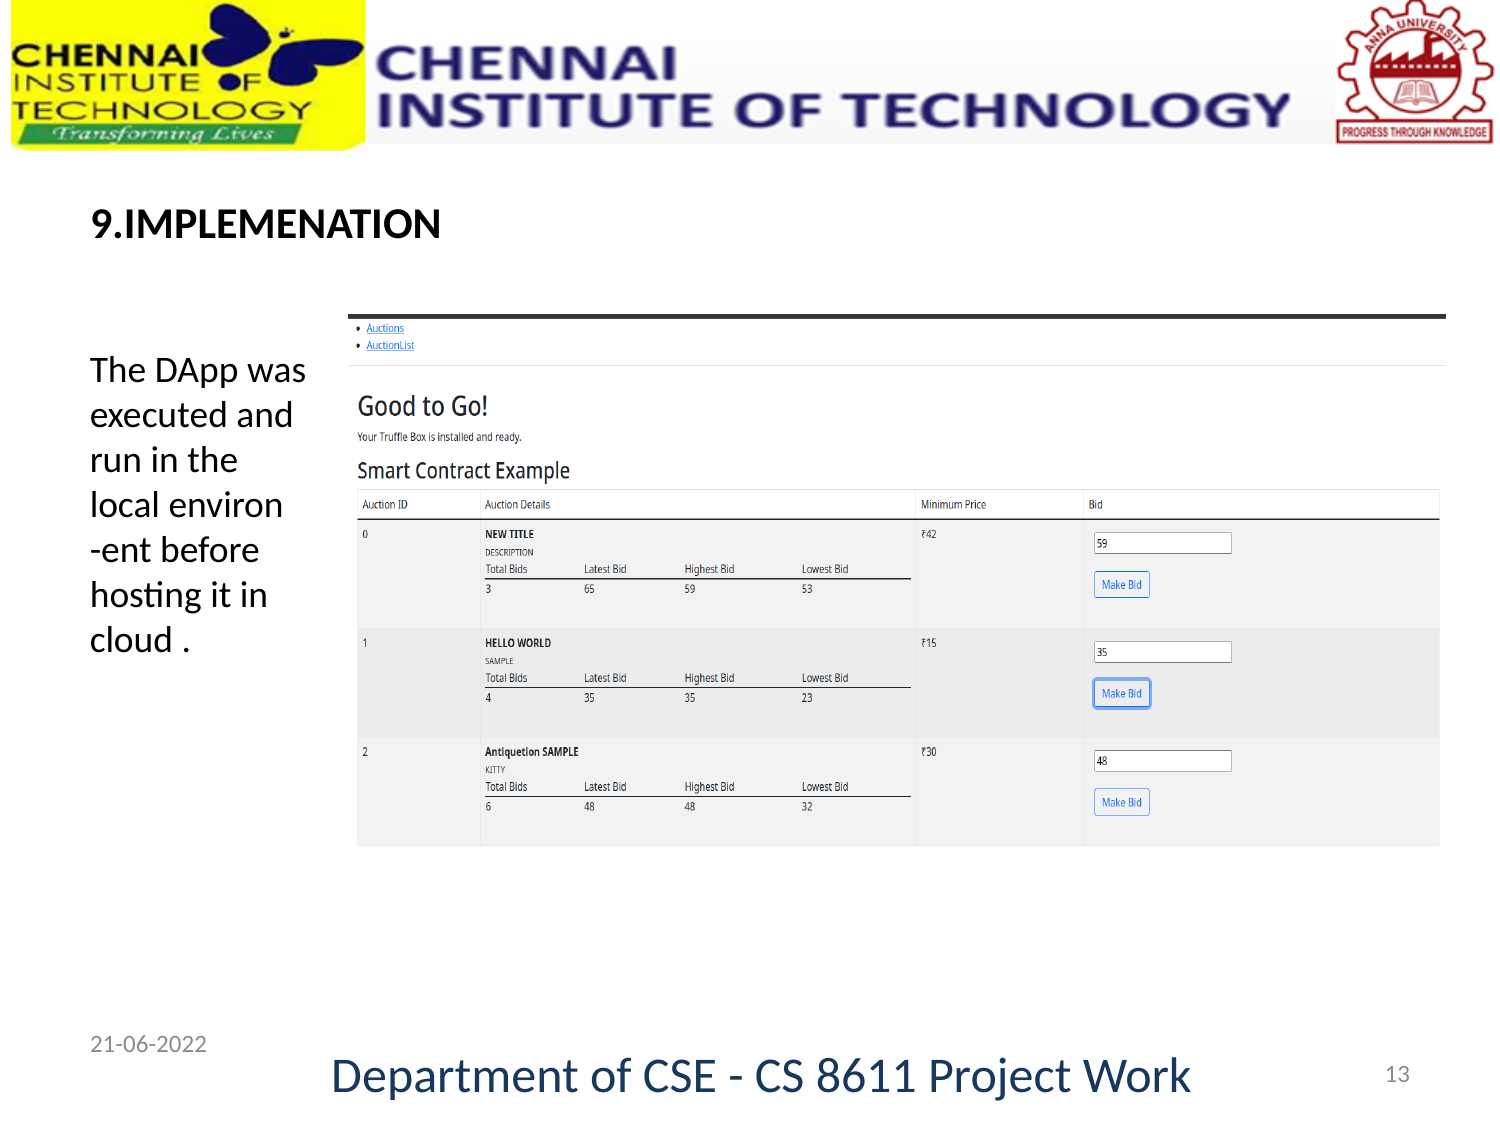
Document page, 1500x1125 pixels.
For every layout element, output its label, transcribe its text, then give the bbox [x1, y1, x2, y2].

slide_number 13 [1074, 1042, 1425, 1103]
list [348, 314, 1446, 961]
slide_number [75, 1042, 301, 1103]
title 9.IMPLEMENATION [75, 186, 1425, 255]
text_box The DApp was executed and run in the local environ -ent before hosting it in cloud . [74, 338, 323, 668]
picture [11, 0, 1495, 151]
footer Department of CSE - CS 8611 Project Work [301, 1042, 1074, 1103]
